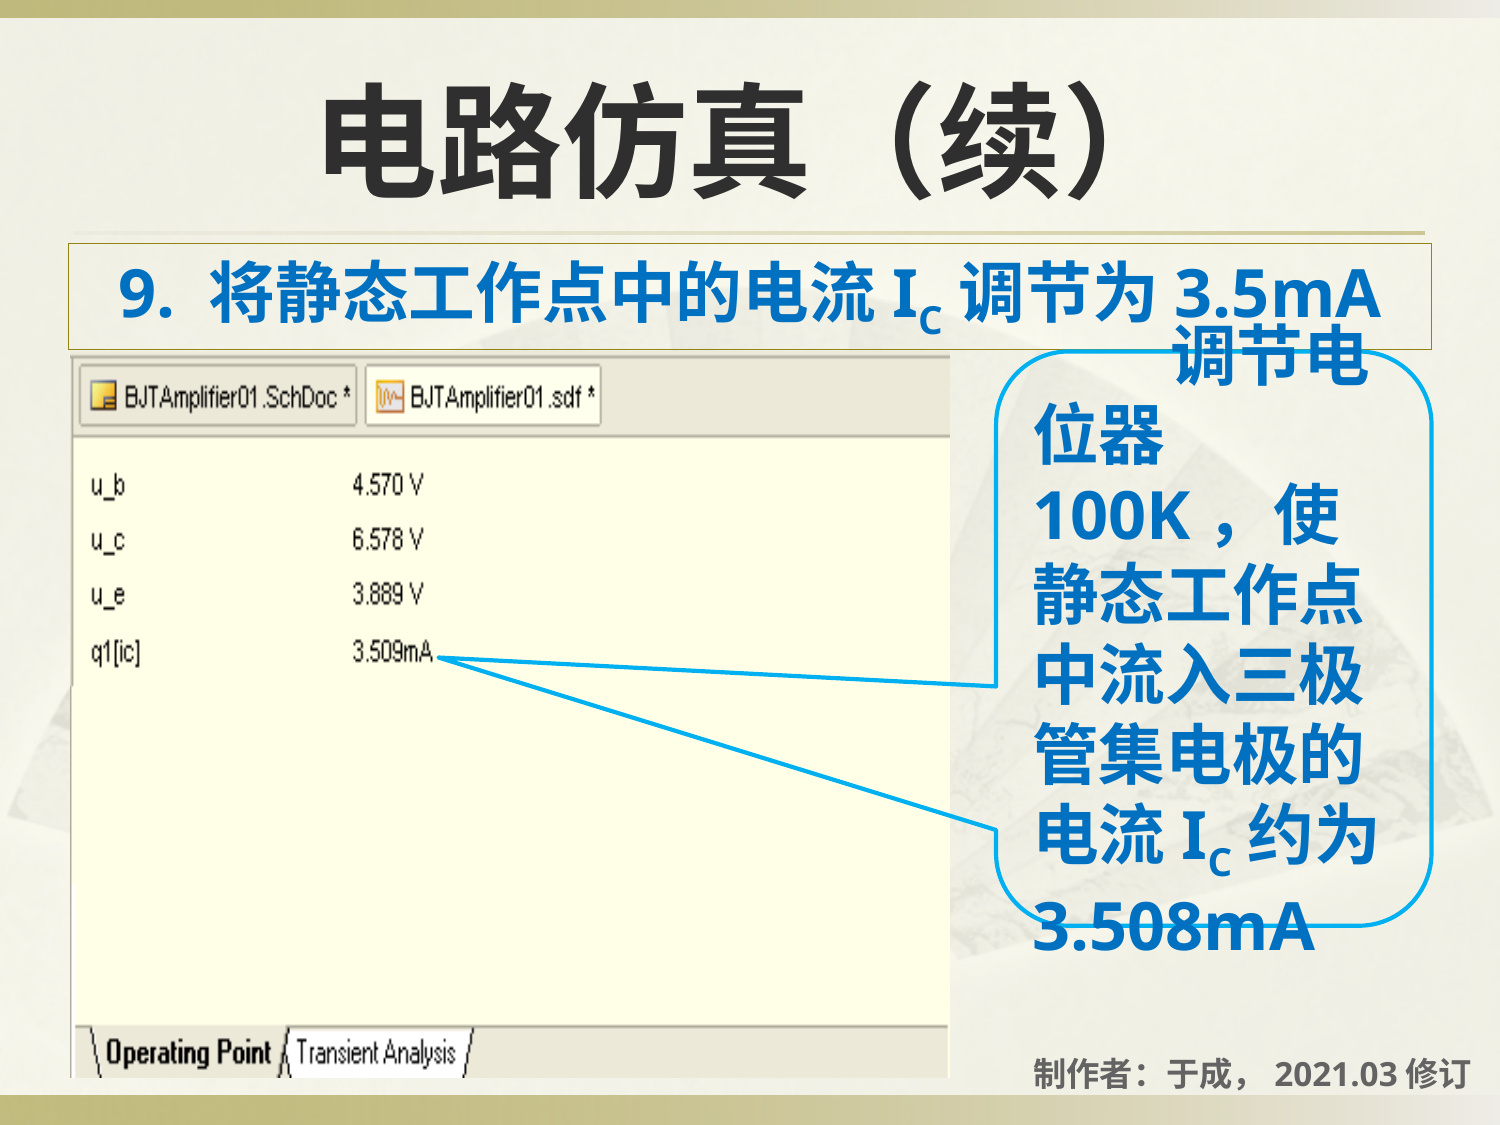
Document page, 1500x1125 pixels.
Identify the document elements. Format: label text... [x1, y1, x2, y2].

footer 制作者：于成，2021.03修订 [874, 1050, 1487, 1097]
text_box 调节电位器100K，使静态工作点中流入三极管集电极的电流IC约为3.508mA [955, 349, 1434, 928]
title 电路仿真（续） [75, 45, 1425, 233]
picture [465, 662, 950, 812]
picture [69, 351, 950, 1079]
text_box 9. 将静态工作点中的电流IC调节为3.5mA [68, 243, 1432, 350]
